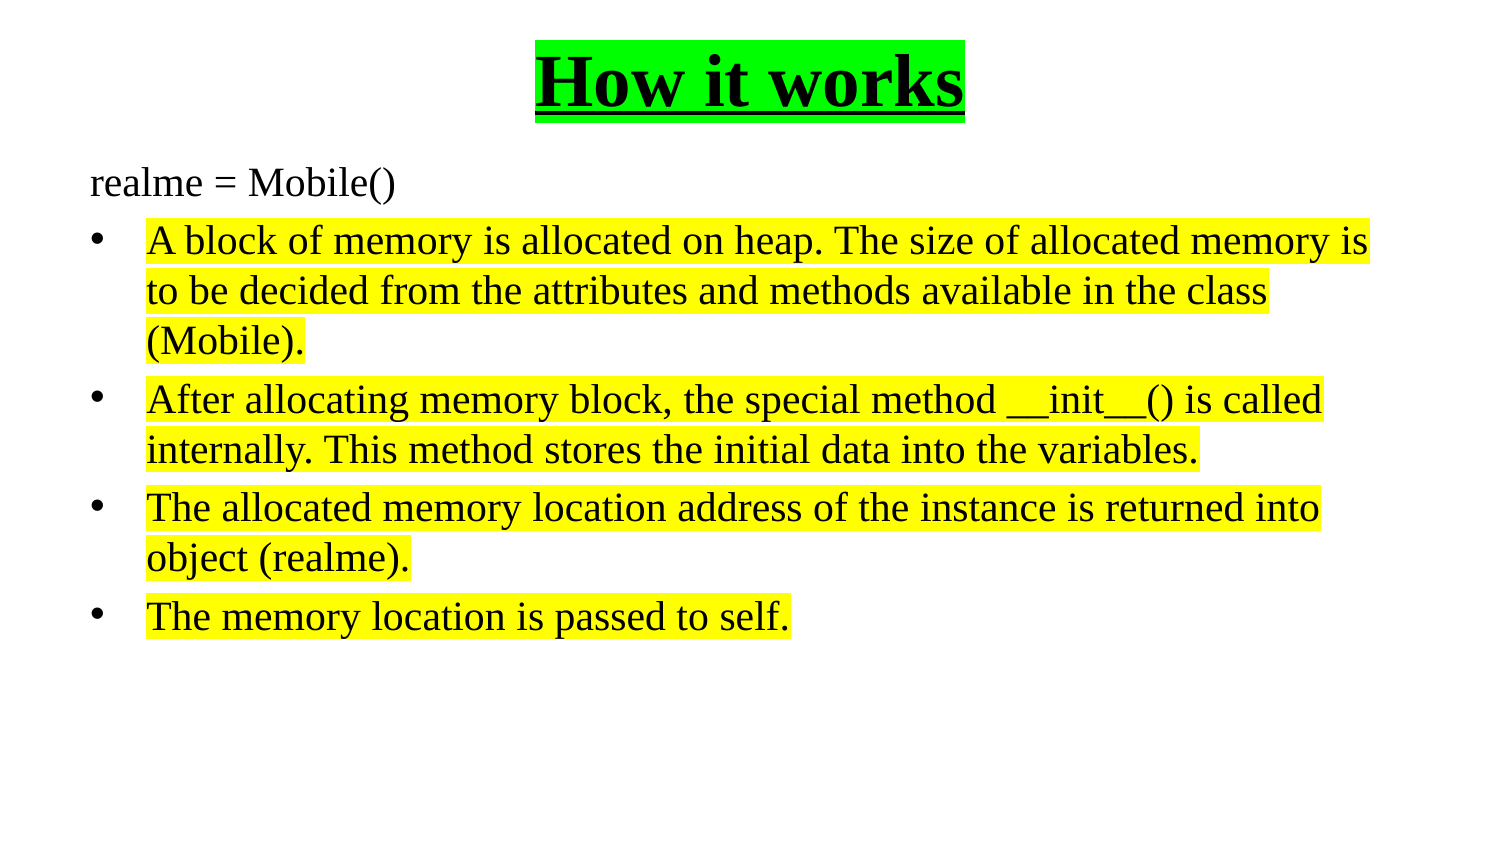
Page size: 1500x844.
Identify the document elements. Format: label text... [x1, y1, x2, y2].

title How it works [75, 6, 1425, 146]
list realme = Mobile() A block of memory is allocated on heap. The size of allocated memory is to be decided from the attributes and methods available in the class (Mobile). After allocating memory block, the special method __init__() is called internally. This method stores the initial data into the variables. The allocated memory location address of the instance is returned into object (realme). The memory location is passed to self. [75, 146, 1425, 704]
